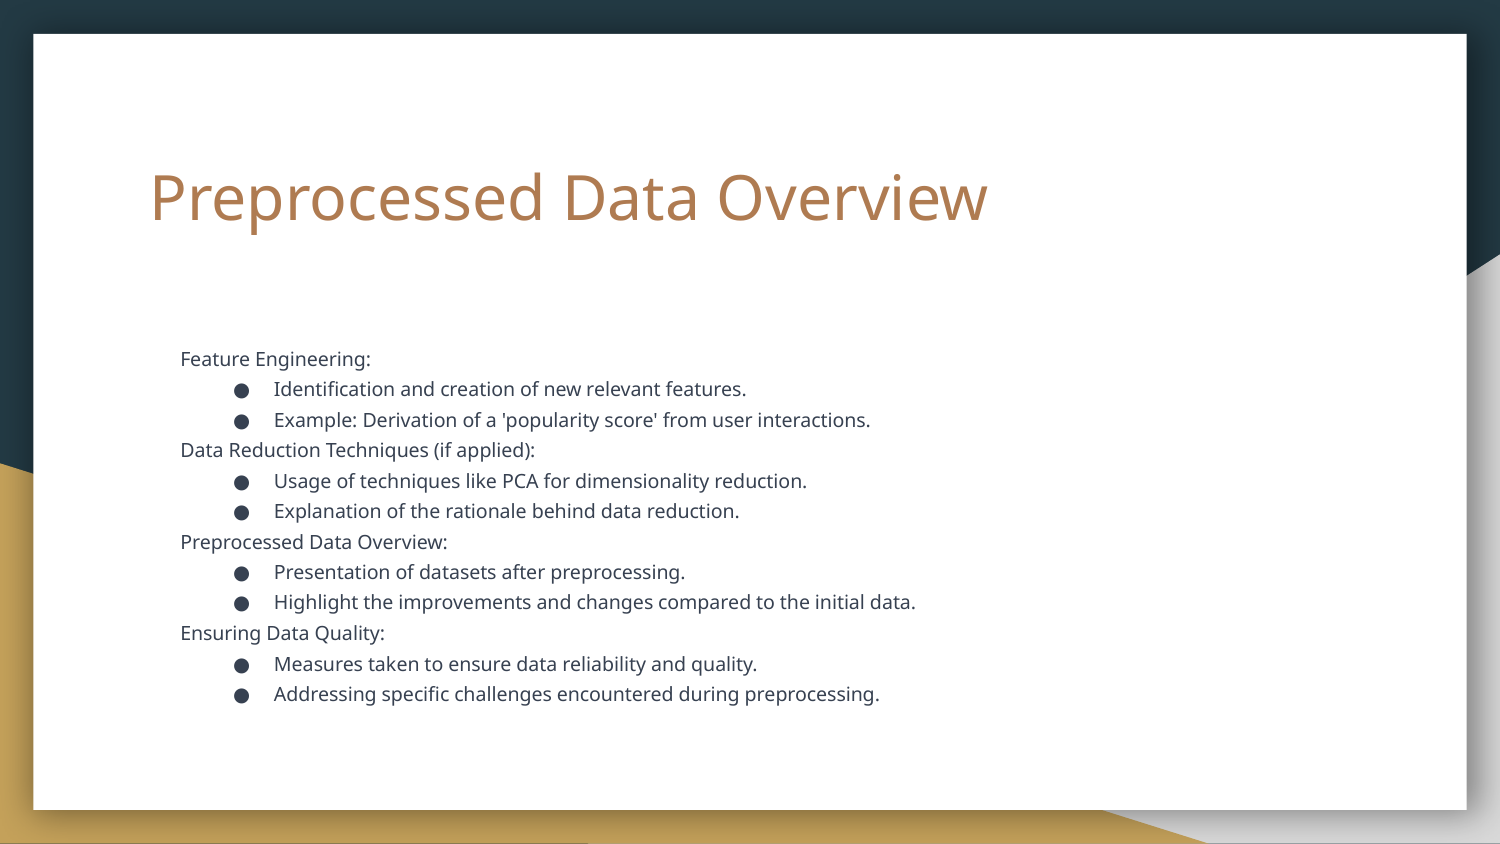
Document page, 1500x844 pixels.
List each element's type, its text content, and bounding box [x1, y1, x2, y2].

list Feature Engineering: Identification and creation of new relevant features. Example: Derivation of a 'popularity score' from user interactions. Data Reduction Techniques (if applied): Usage of techniques like PCA for dimensionality reduction. Explanation of the rationale behind data reduction. Preprocessed Data Overview: Presentation of datasets after preprocessing. Highlight the improvements and changes compared to the initial data. Ensuring Data Quality: Measures taken to ensure data reliability and quality. Addressing specific challenges encountered during preprocessing. [134, 326, 1366, 729]
title Preprocessed Data Overview [134, 138, 1366, 296]
